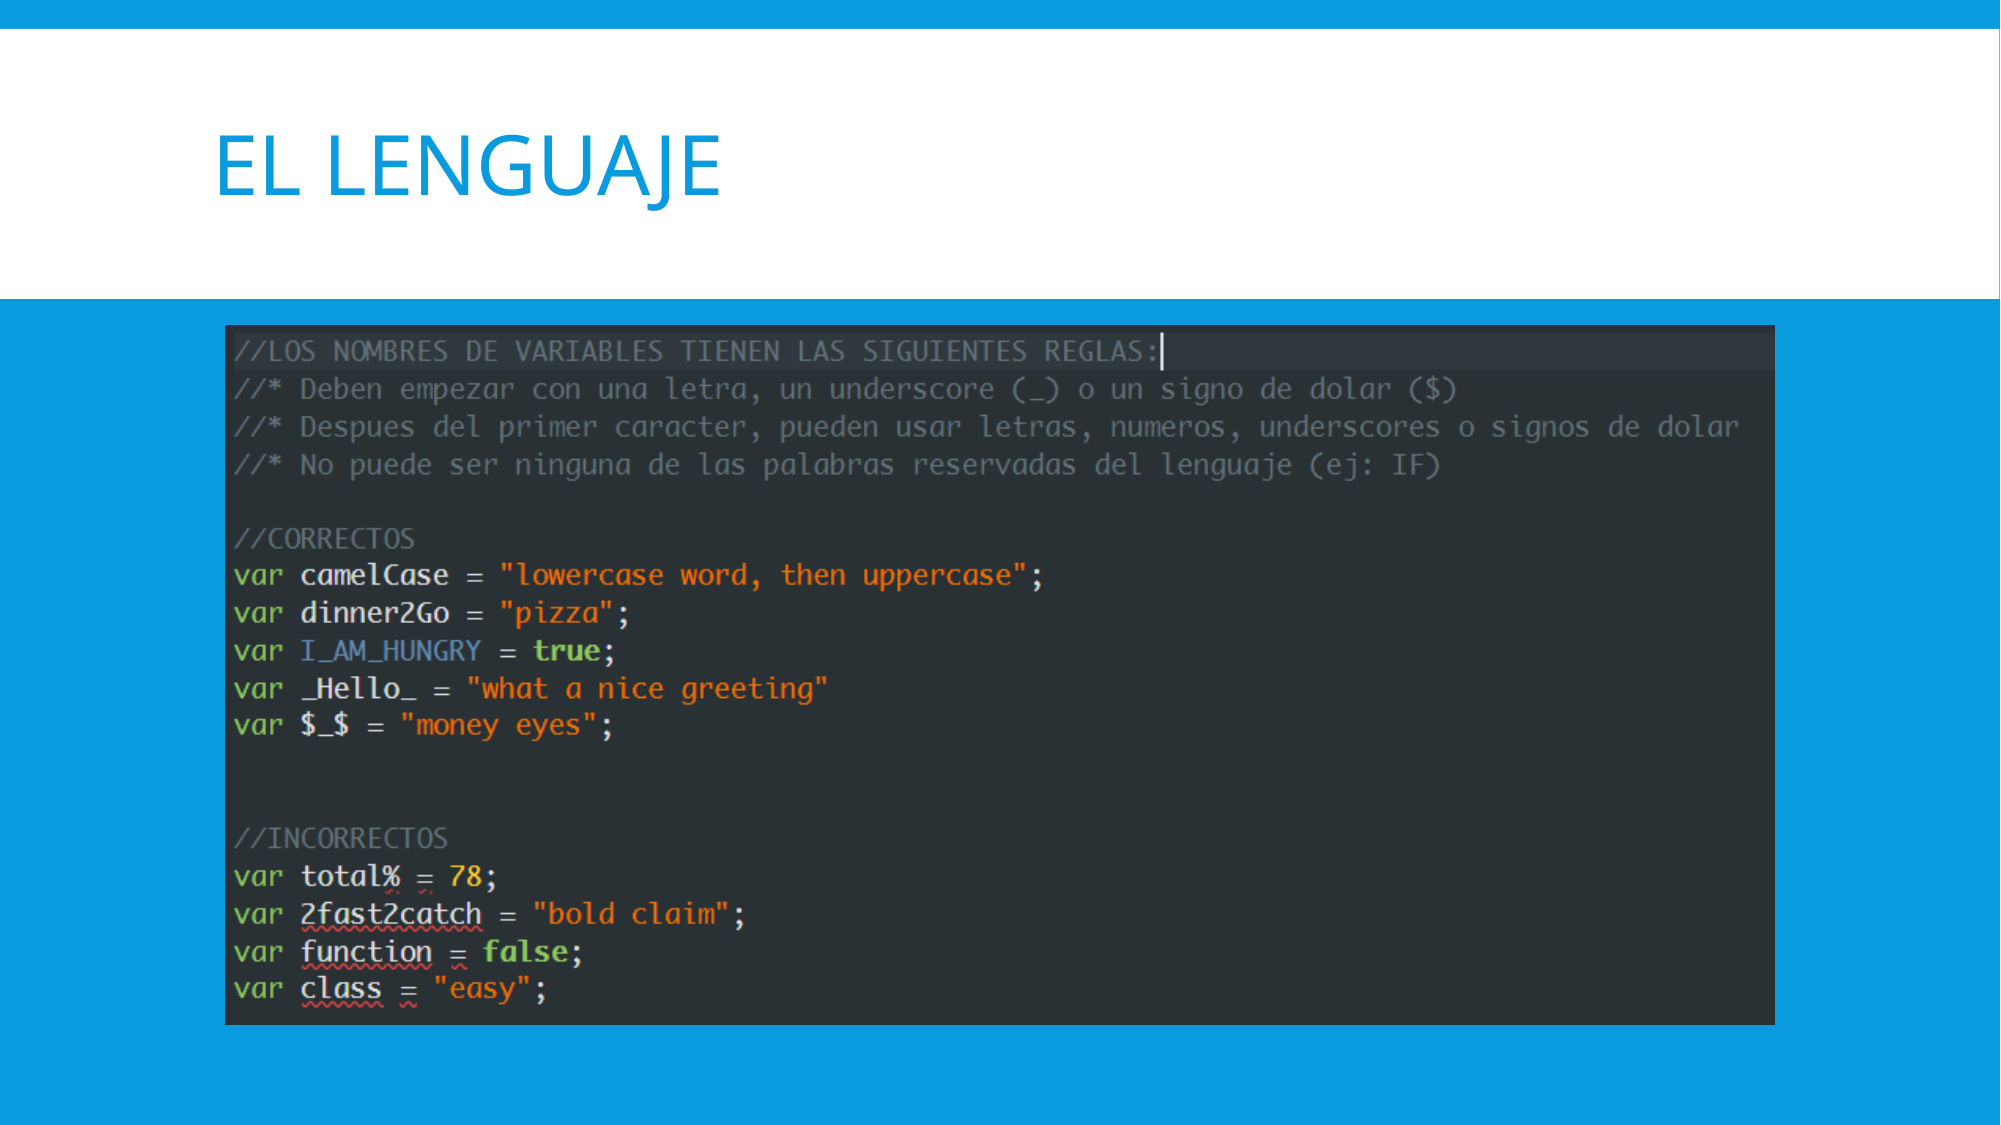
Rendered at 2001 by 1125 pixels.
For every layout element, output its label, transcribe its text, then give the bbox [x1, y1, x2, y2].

title El lenguaje [197, 46, 1803, 295]
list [224, 325, 1775, 1025]
